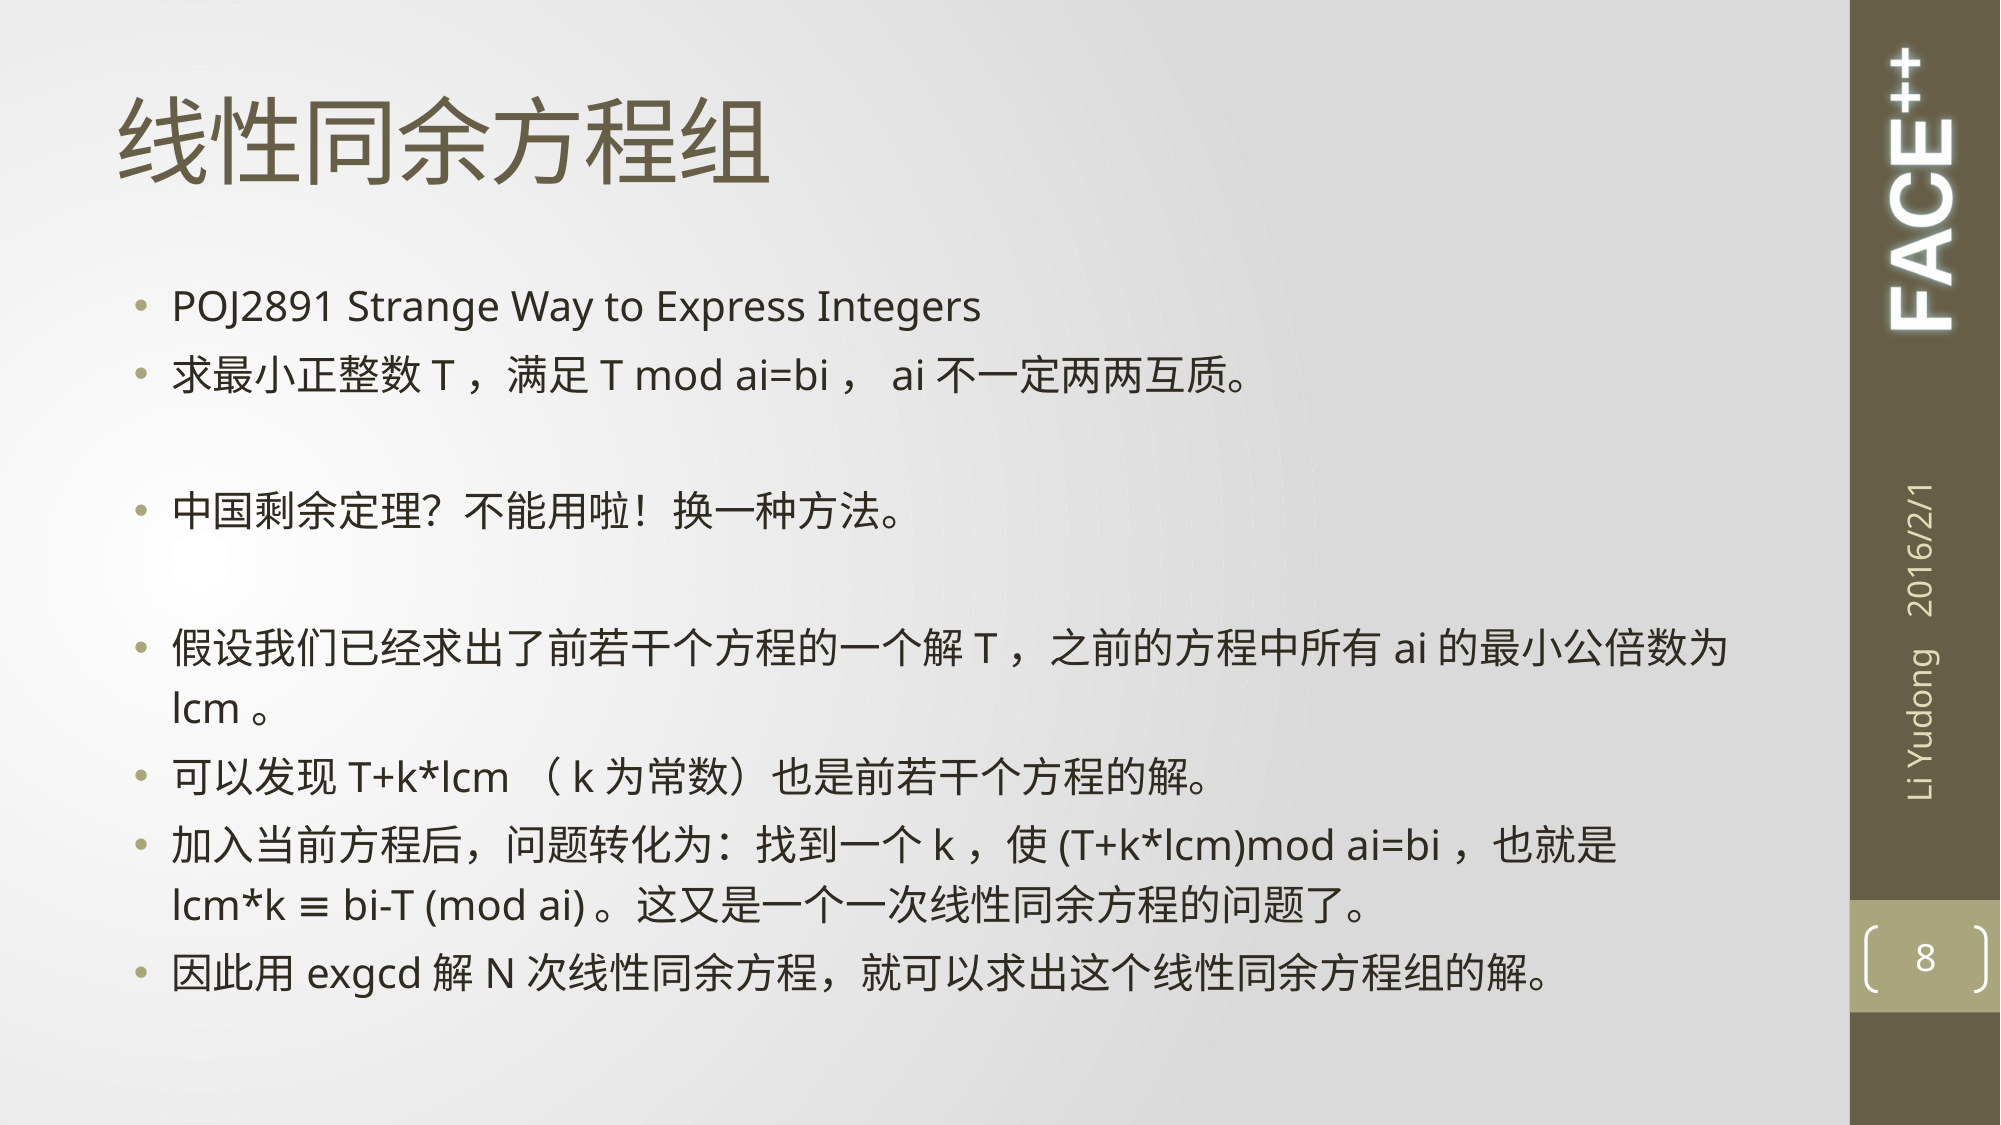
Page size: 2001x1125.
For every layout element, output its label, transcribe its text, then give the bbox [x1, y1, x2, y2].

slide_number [1878, 100, 1959, 633]
list POJ2891 Strange Way to Express Integers 求最小正整数T，满足T mod ai=bi，ai不一定两两互质。 中国剩余定理？不能用啦！换一种方法。 假设我们已经求出了前若干个方程的一个解T，之前的方程中所有ai的最小公倍数为lcm。 可以发现T+k*lcm（k为常数）也是前若干个方程的解。 加入当前方程后，问题转化为：找到一个k，使(T+k*lcm)mod ai=bi，也就是 lcm*k ≡ bi-T (mod ai)。这又是一个一次线性同余方程的问题了。 因此用exgcd解N次线性同余方程，就可以求出这个线性同余方程组的解。 [99, 262, 1767, 1050]
title 线性同余方程组 [99, 45, 1767, 233]
footer Li Yudong [1878, 633, 1959, 889]
picture [1883, 41, 1960, 337]
slide_number 8 [1864, 925, 1988, 994]
